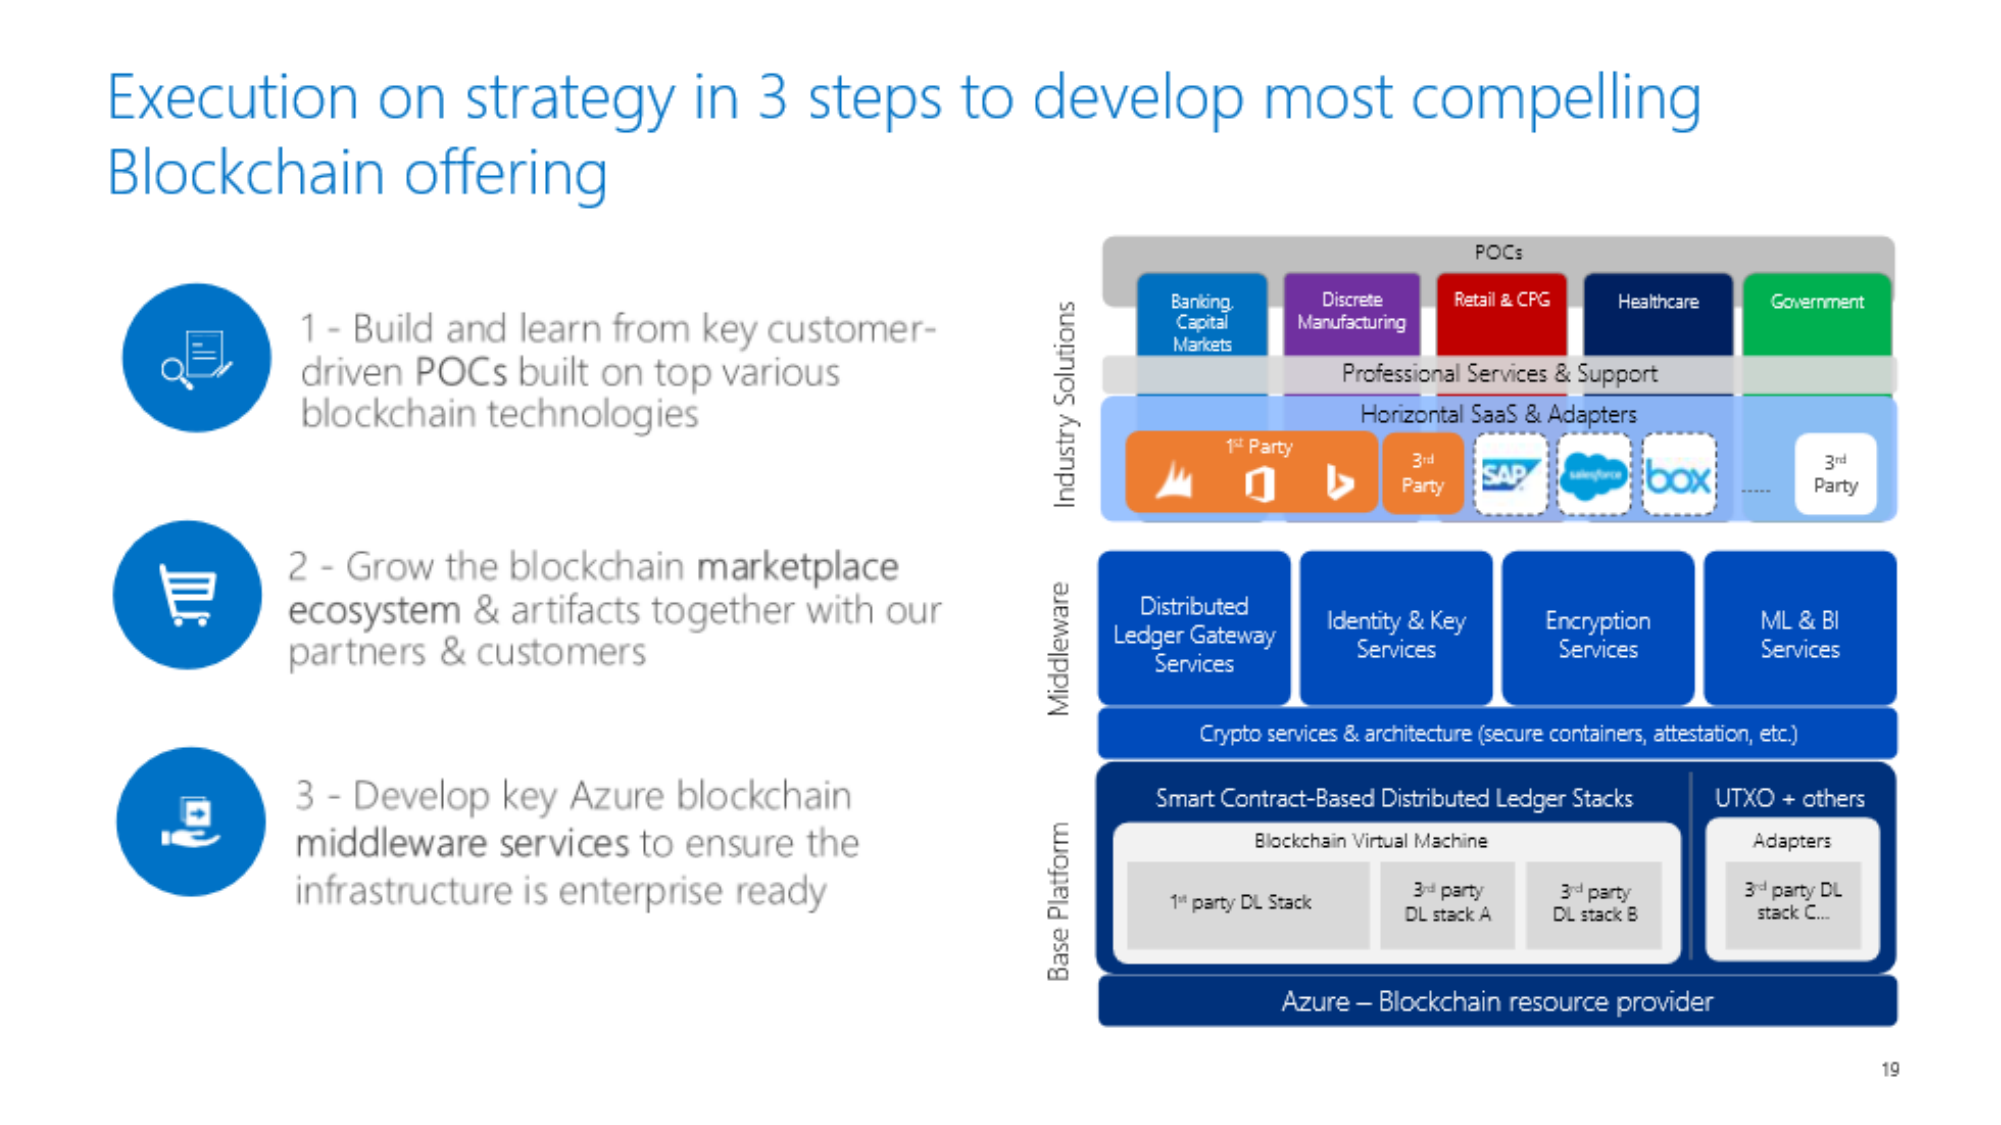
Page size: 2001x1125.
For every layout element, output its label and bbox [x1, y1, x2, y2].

picture [50, 33, 1924, 1083]
